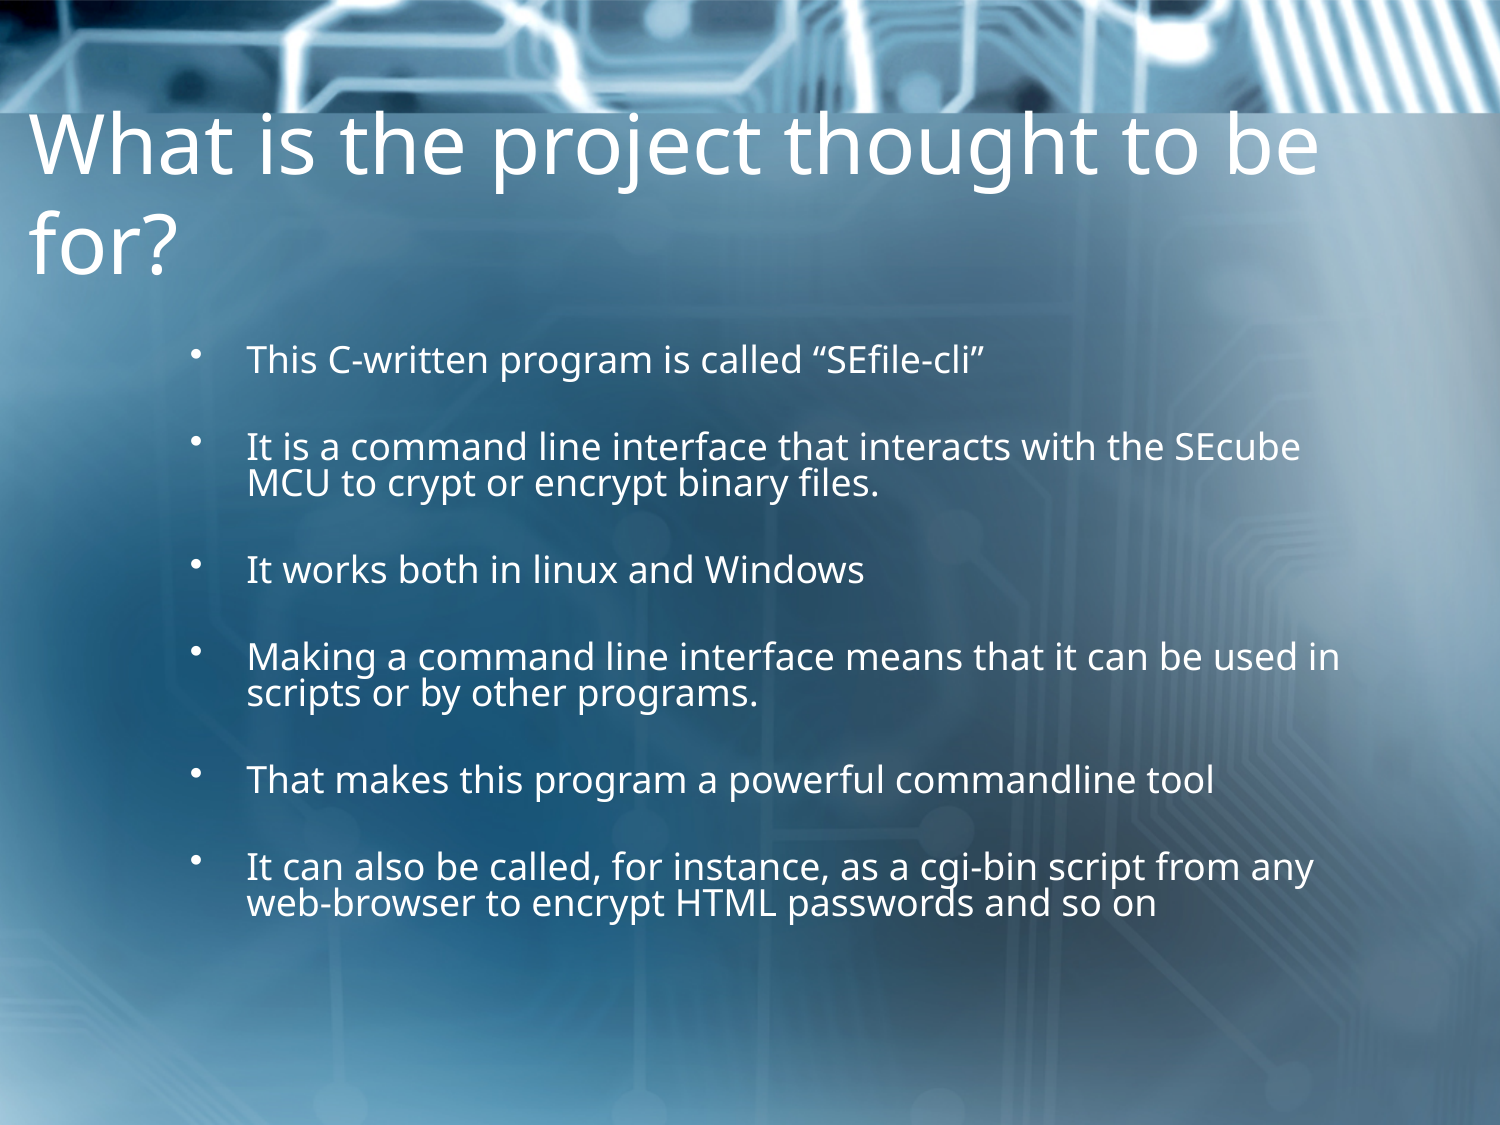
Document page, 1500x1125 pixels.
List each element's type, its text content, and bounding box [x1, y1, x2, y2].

title What is the project thought to be for? [14, 132, 1439, 250]
list This C-written program is called “SEfile-cli” It is a command line interface that interacts with the SEcube MCU to crypt or encrypt binary files. It works both in linux and Windows Making a command line interface means that it can be used in scripts or by other programs. That makes this program a powerful commandline tool It can also be called, for instance, as a cgi-bin script from any web-browser to encrypt HTML passwords and so on [174, 337, 1375, 1025]
picture [0, 0, 1500, 1125]
